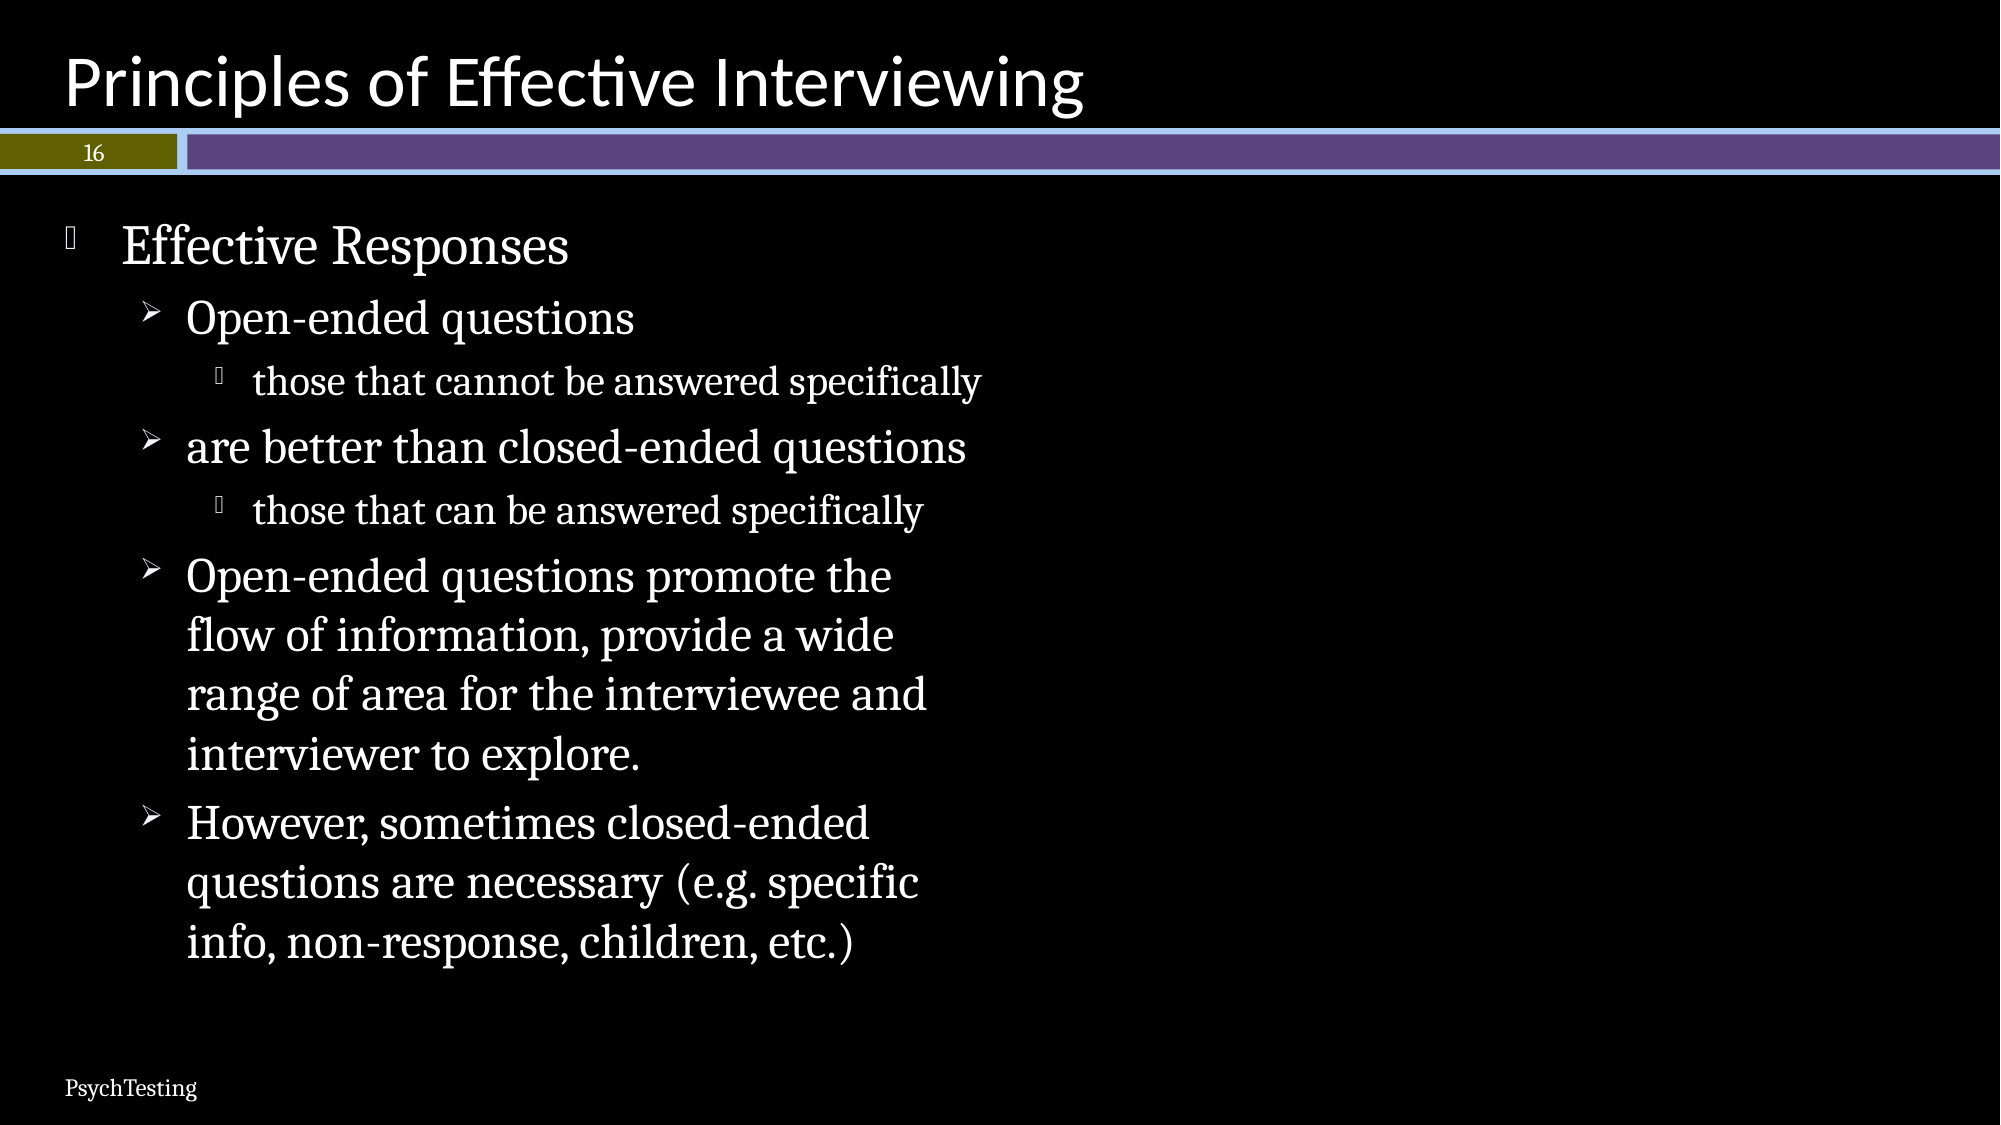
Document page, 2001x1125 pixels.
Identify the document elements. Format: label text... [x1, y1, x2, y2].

title Principles of Effective Interviewing [50, 24, 1985, 129]
footer PsychTesting [50, 1062, 400, 1110]
slide_number 16 [5, 128, 183, 175]
list Effective Responses Open-ended questions those that cannot be answered specifically are better than closed-ended questions those that can be answered specifically Open-ended questions promote the flow of information, provide a wide range of area for the interviewee and interviewer to explore. However, sometimes closed-ended questions are necessary (e.g. specific info, non-response, children, etc.) [50, 200, 1000, 1032]
